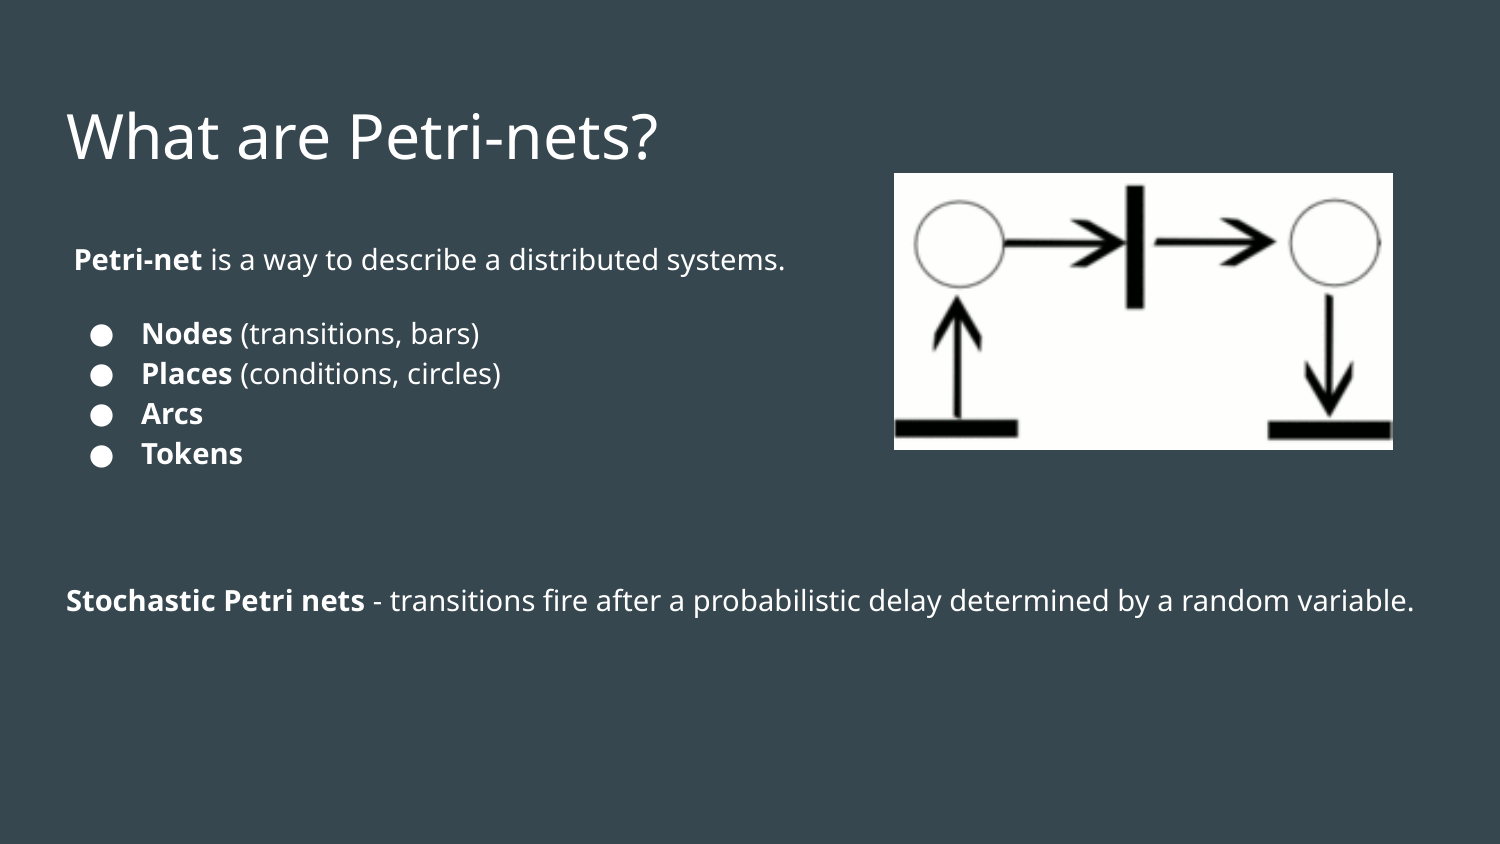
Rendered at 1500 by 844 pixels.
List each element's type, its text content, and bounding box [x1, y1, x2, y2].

list Petri-net is a way to describe a distributed systems. Nodes (transitions, bars) Places (conditions, circles) Arcs Tokens Stochastic Petri nets - transitions fire after a probabilistic delay determined by a random variable. [51, 221, 1449, 583]
picture [894, 172, 1394, 450]
title What are Petri-nets? [51, 81, 1449, 176]
